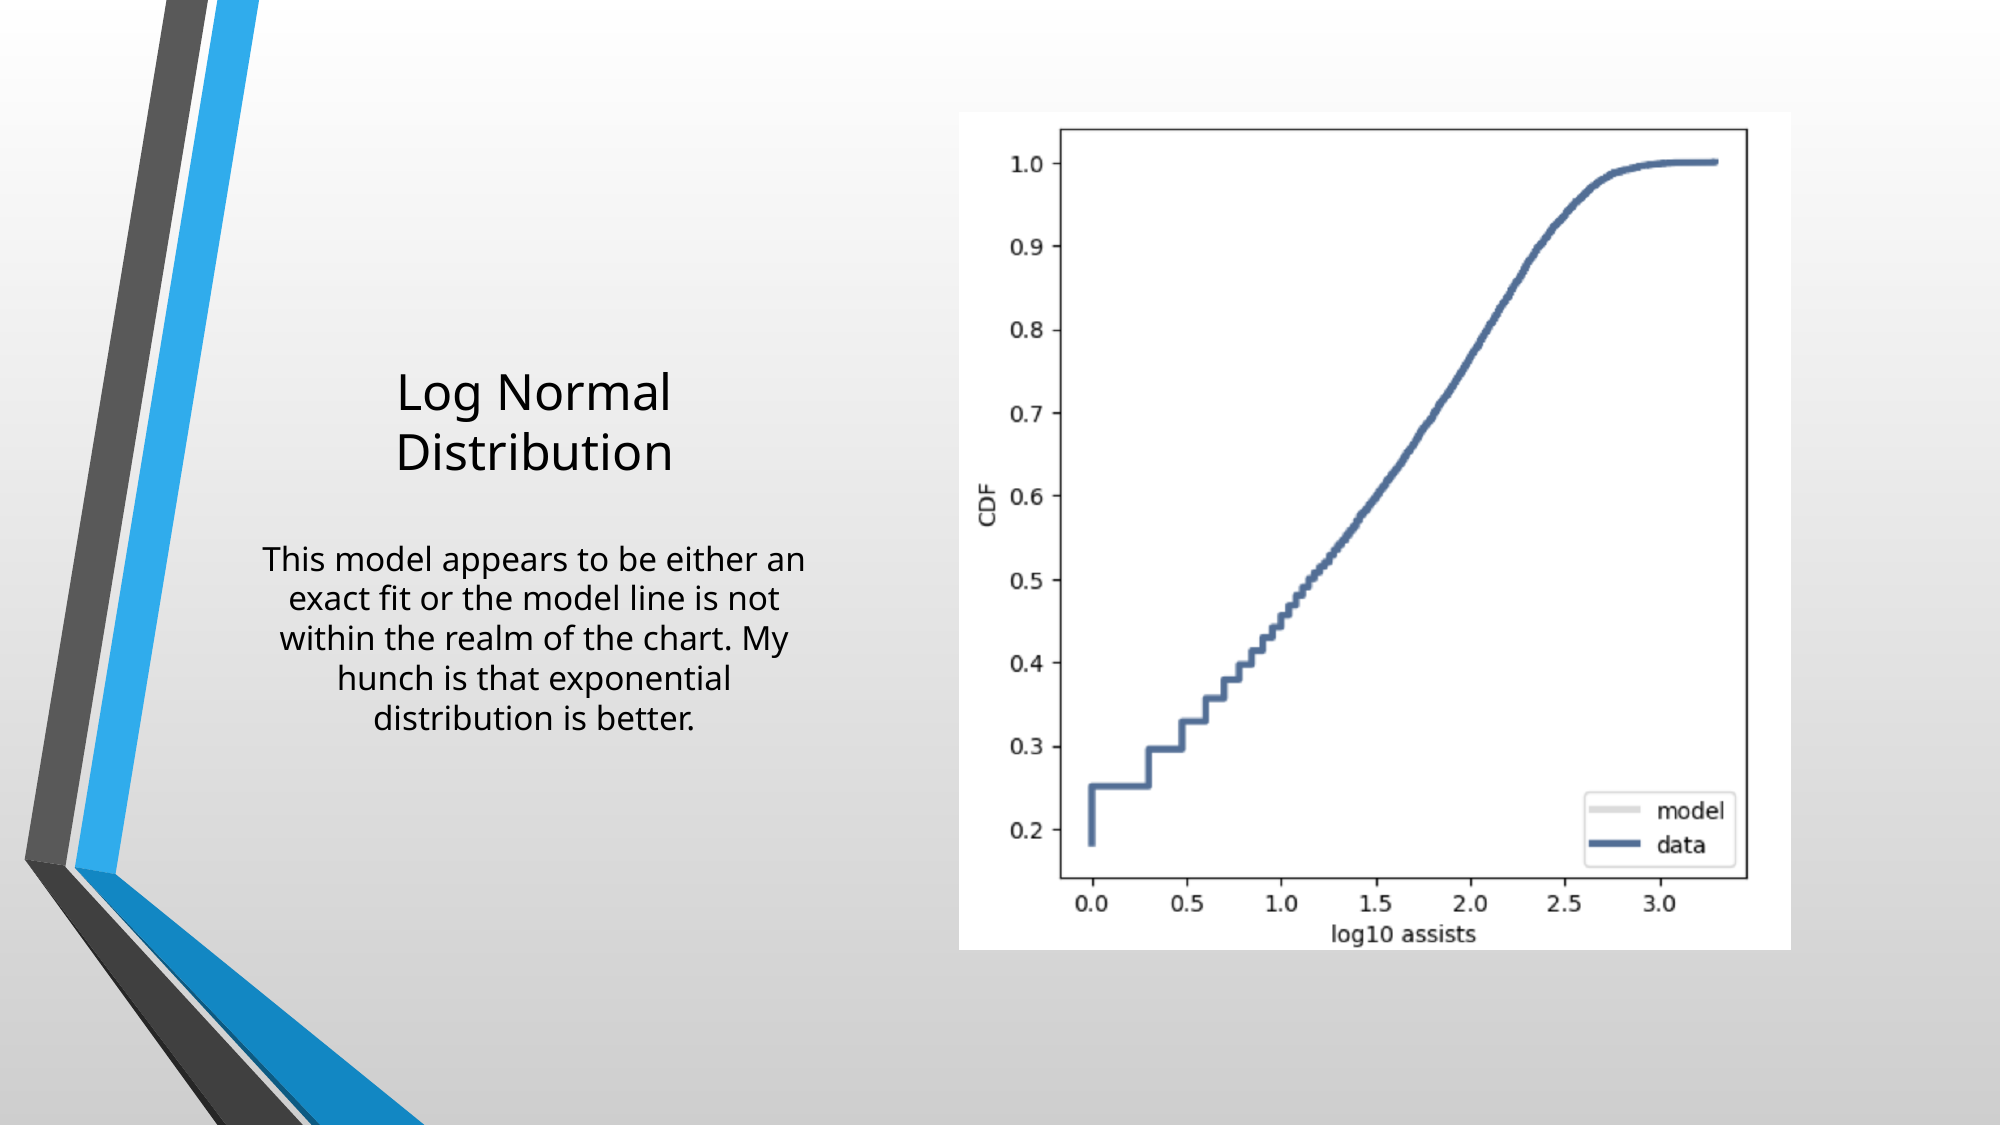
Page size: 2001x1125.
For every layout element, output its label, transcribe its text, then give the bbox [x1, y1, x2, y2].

title Log Normal Distribution [243, 262, 826, 487]
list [959, 112, 1791, 951]
list This model appears to be either an exact fit or the model line is not within the realm of the chart. My hunch is that exponential distribution is better. [243, 487, 826, 788]
